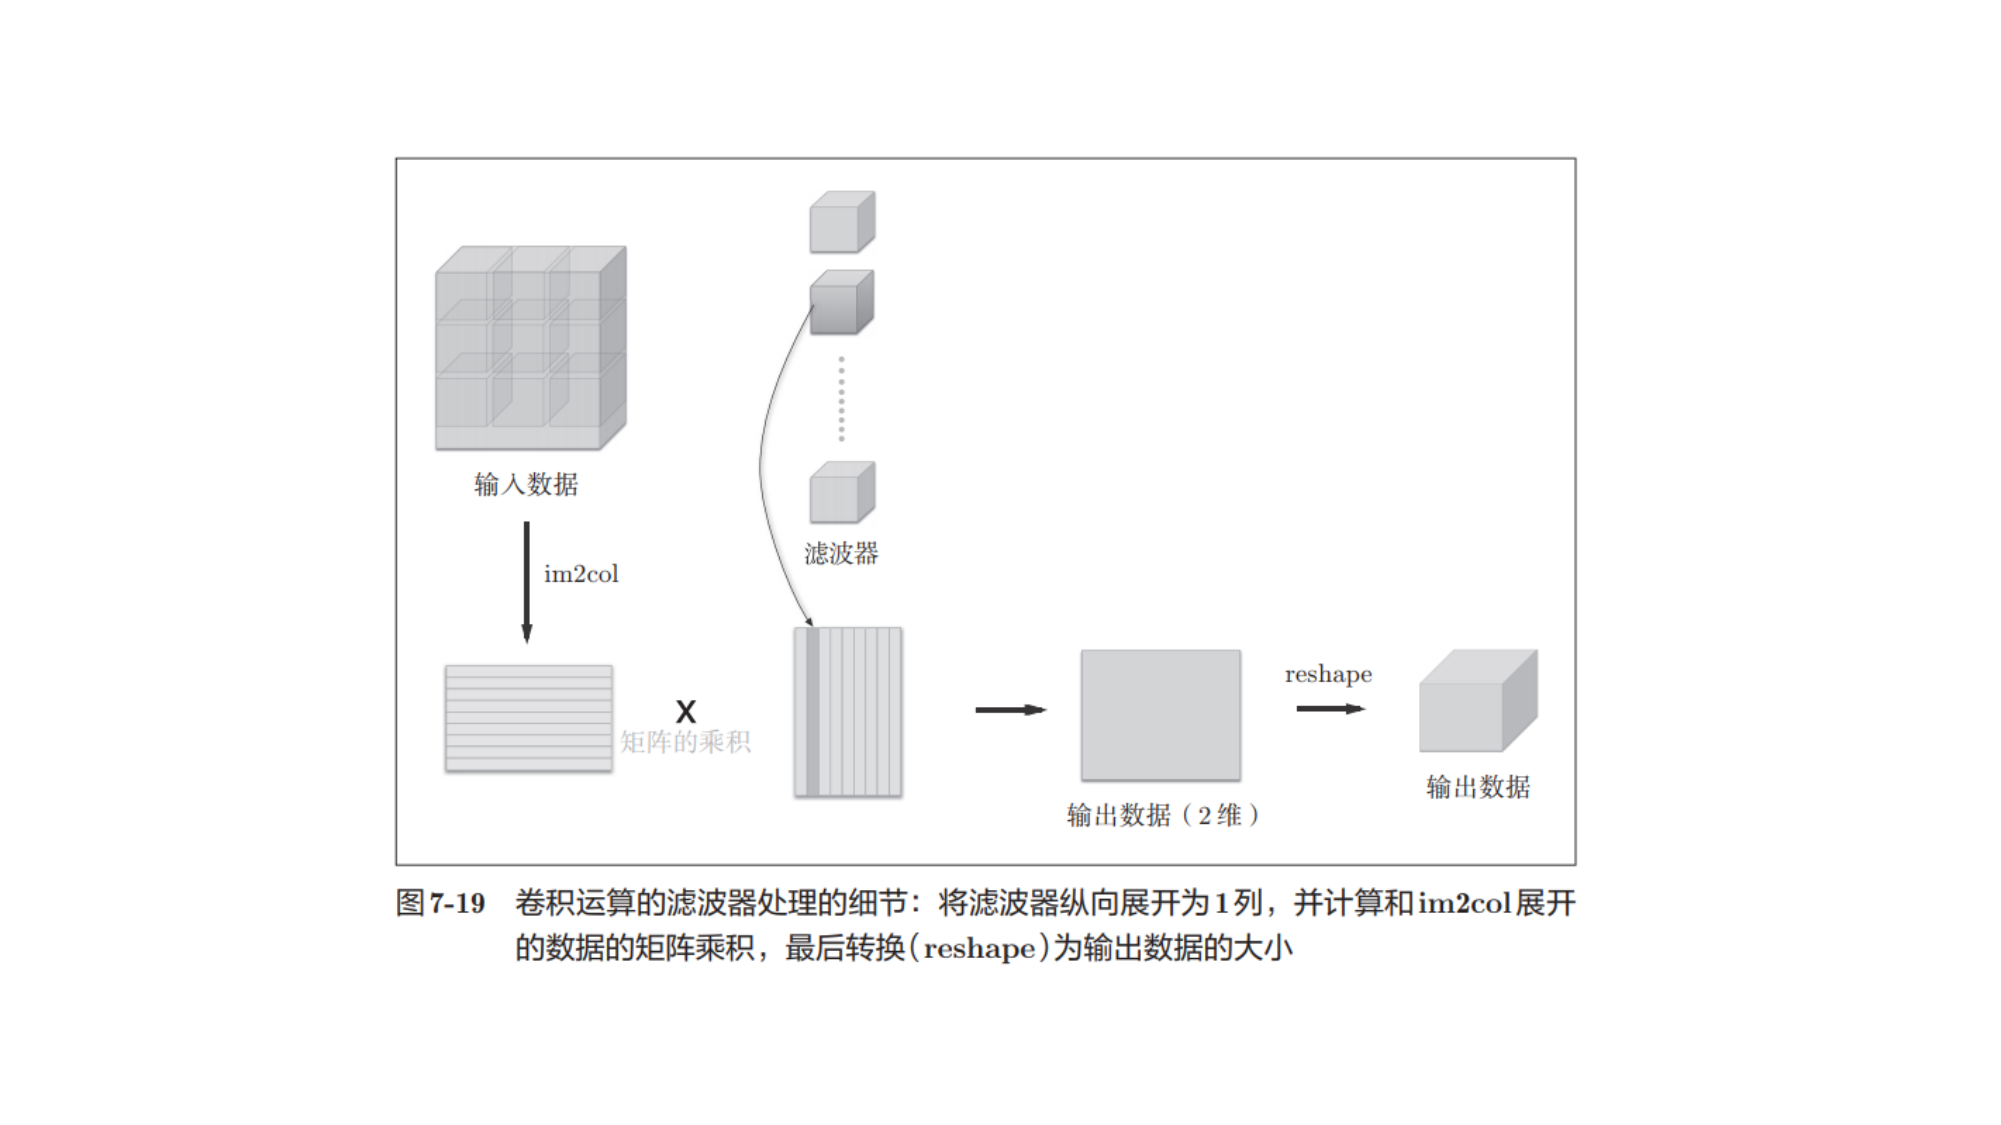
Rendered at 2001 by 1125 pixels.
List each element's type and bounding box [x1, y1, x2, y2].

picture [358, 129, 1642, 996]
